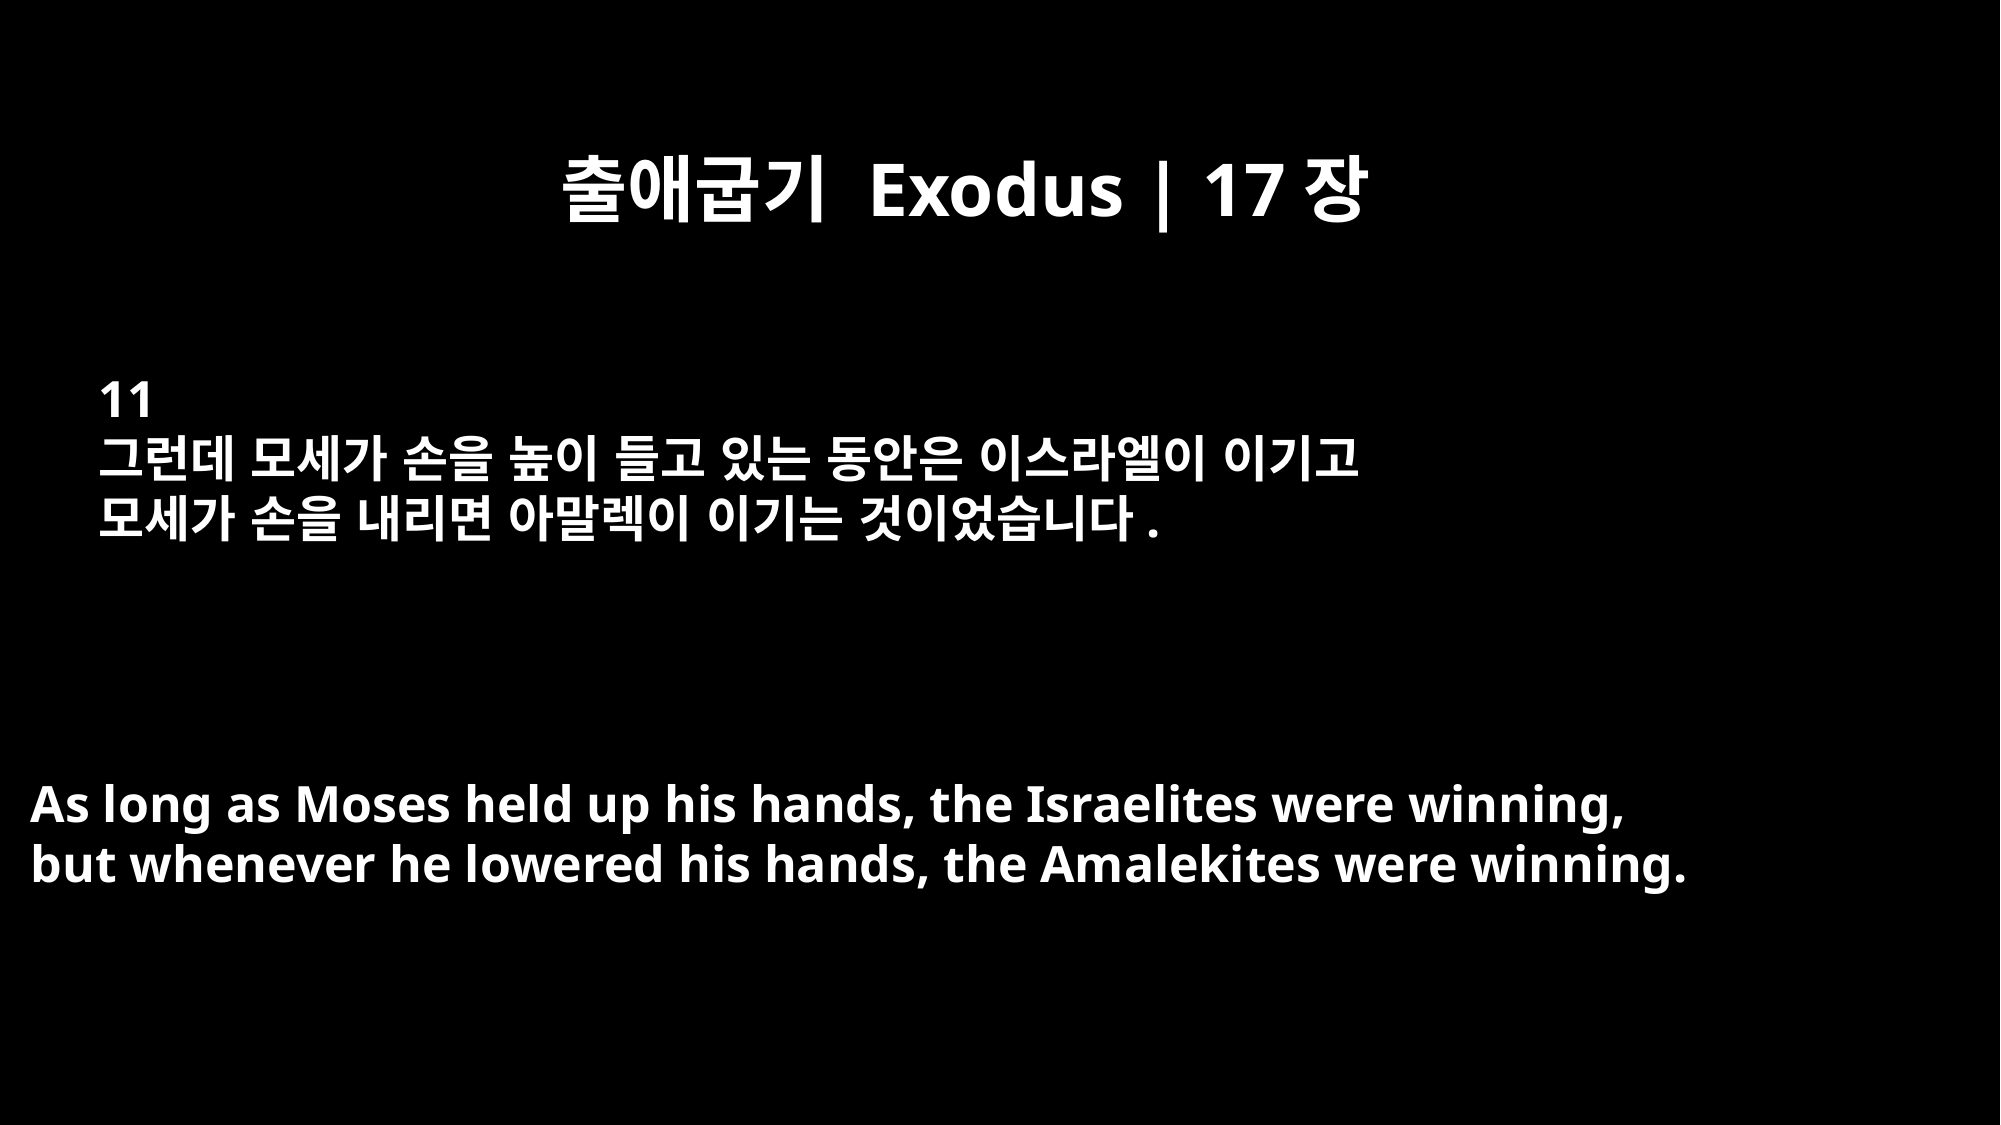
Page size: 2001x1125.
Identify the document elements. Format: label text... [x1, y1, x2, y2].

text_box 11 그런데 모세가 손을 높이 들고 있는 동안은 이스라엘이 이기고 모세가 손을 내리면 아말렉이 이기는 것이었습니다. [83, 359, 1390, 555]
text_box 출애굽기 Exodus | 17장 [545, 136, 1387, 239]
text_box As long as Moses held up his hands, the Israelites were winning, but whenever he lowered his hands, the Amalekites were winning. [15, 764, 1704, 900]
